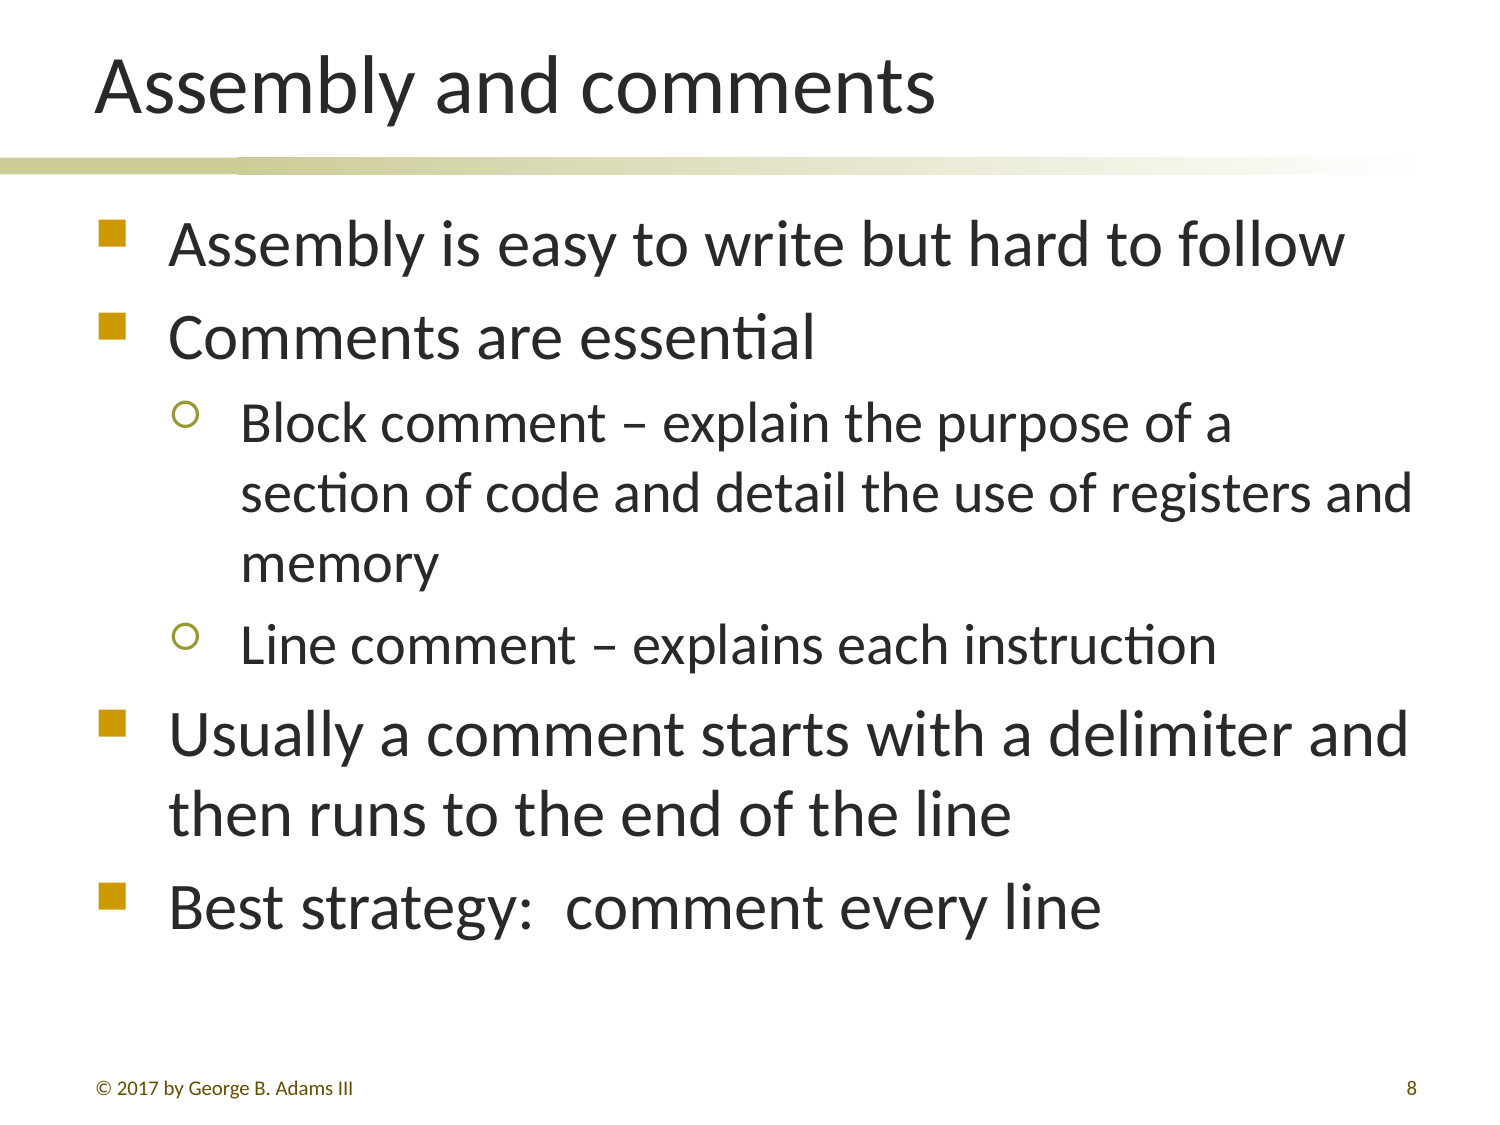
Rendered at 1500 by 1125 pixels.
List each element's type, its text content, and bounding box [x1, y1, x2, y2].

list Assembly is easy to write but hard to follow Comments are essential Block comment – explain the purpose of a section of code and detail the use of registers and memory Line comment – explains each instruction Usually a comment starts with a delimiter and then runs to the end of the line Best strategy: comment every line [79, 192, 1433, 1000]
title Assembly and comments [79, 15, 1432, 139]
slide_number 8 [1119, 1067, 1433, 1099]
slide_number © 2017 by George B. Adams III [79, 1067, 406, 1099]
